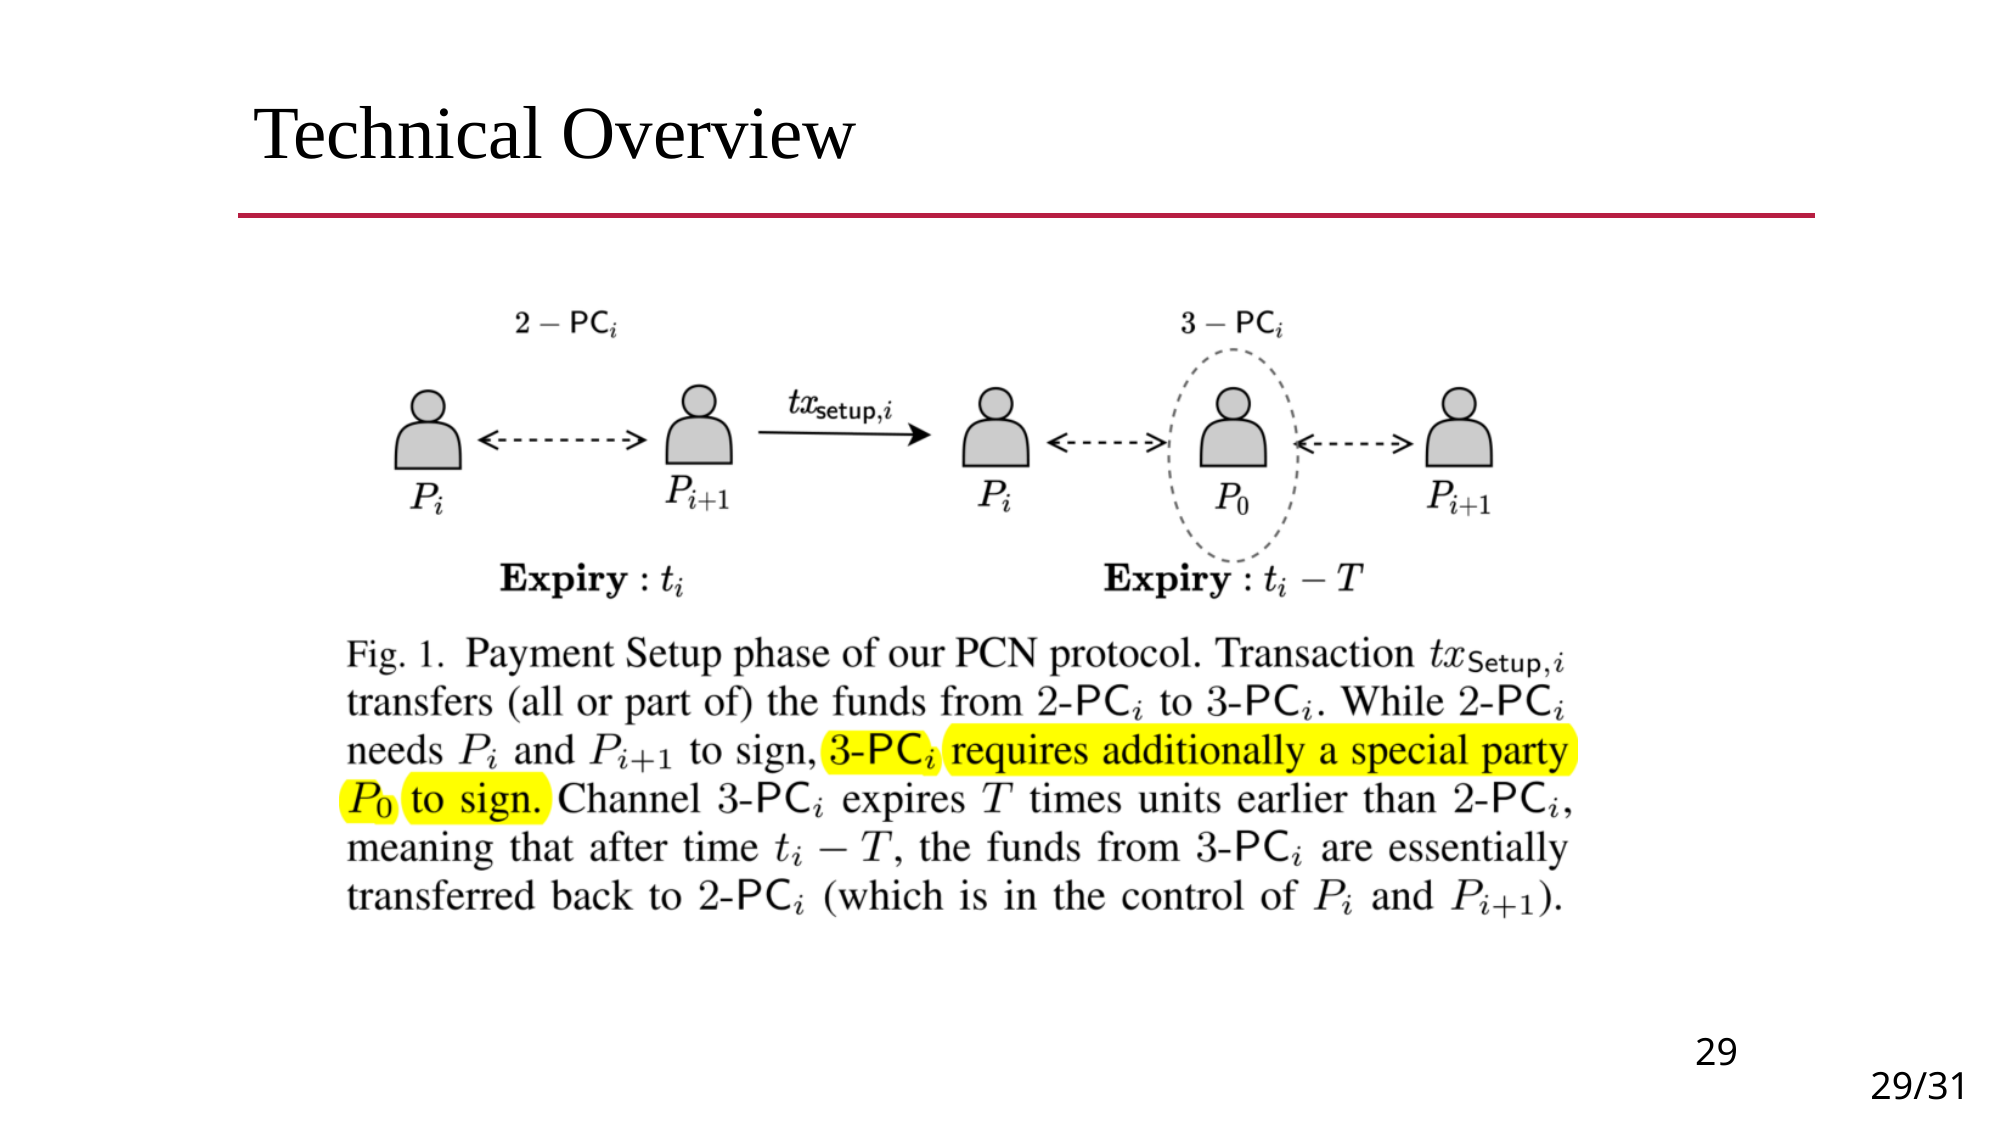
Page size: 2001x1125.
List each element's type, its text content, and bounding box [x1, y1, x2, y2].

slide_number 28 [1680, 1020, 1814, 1104]
title Technical Overview [238, 86, 1814, 259]
picture [338, 303, 1578, 922]
